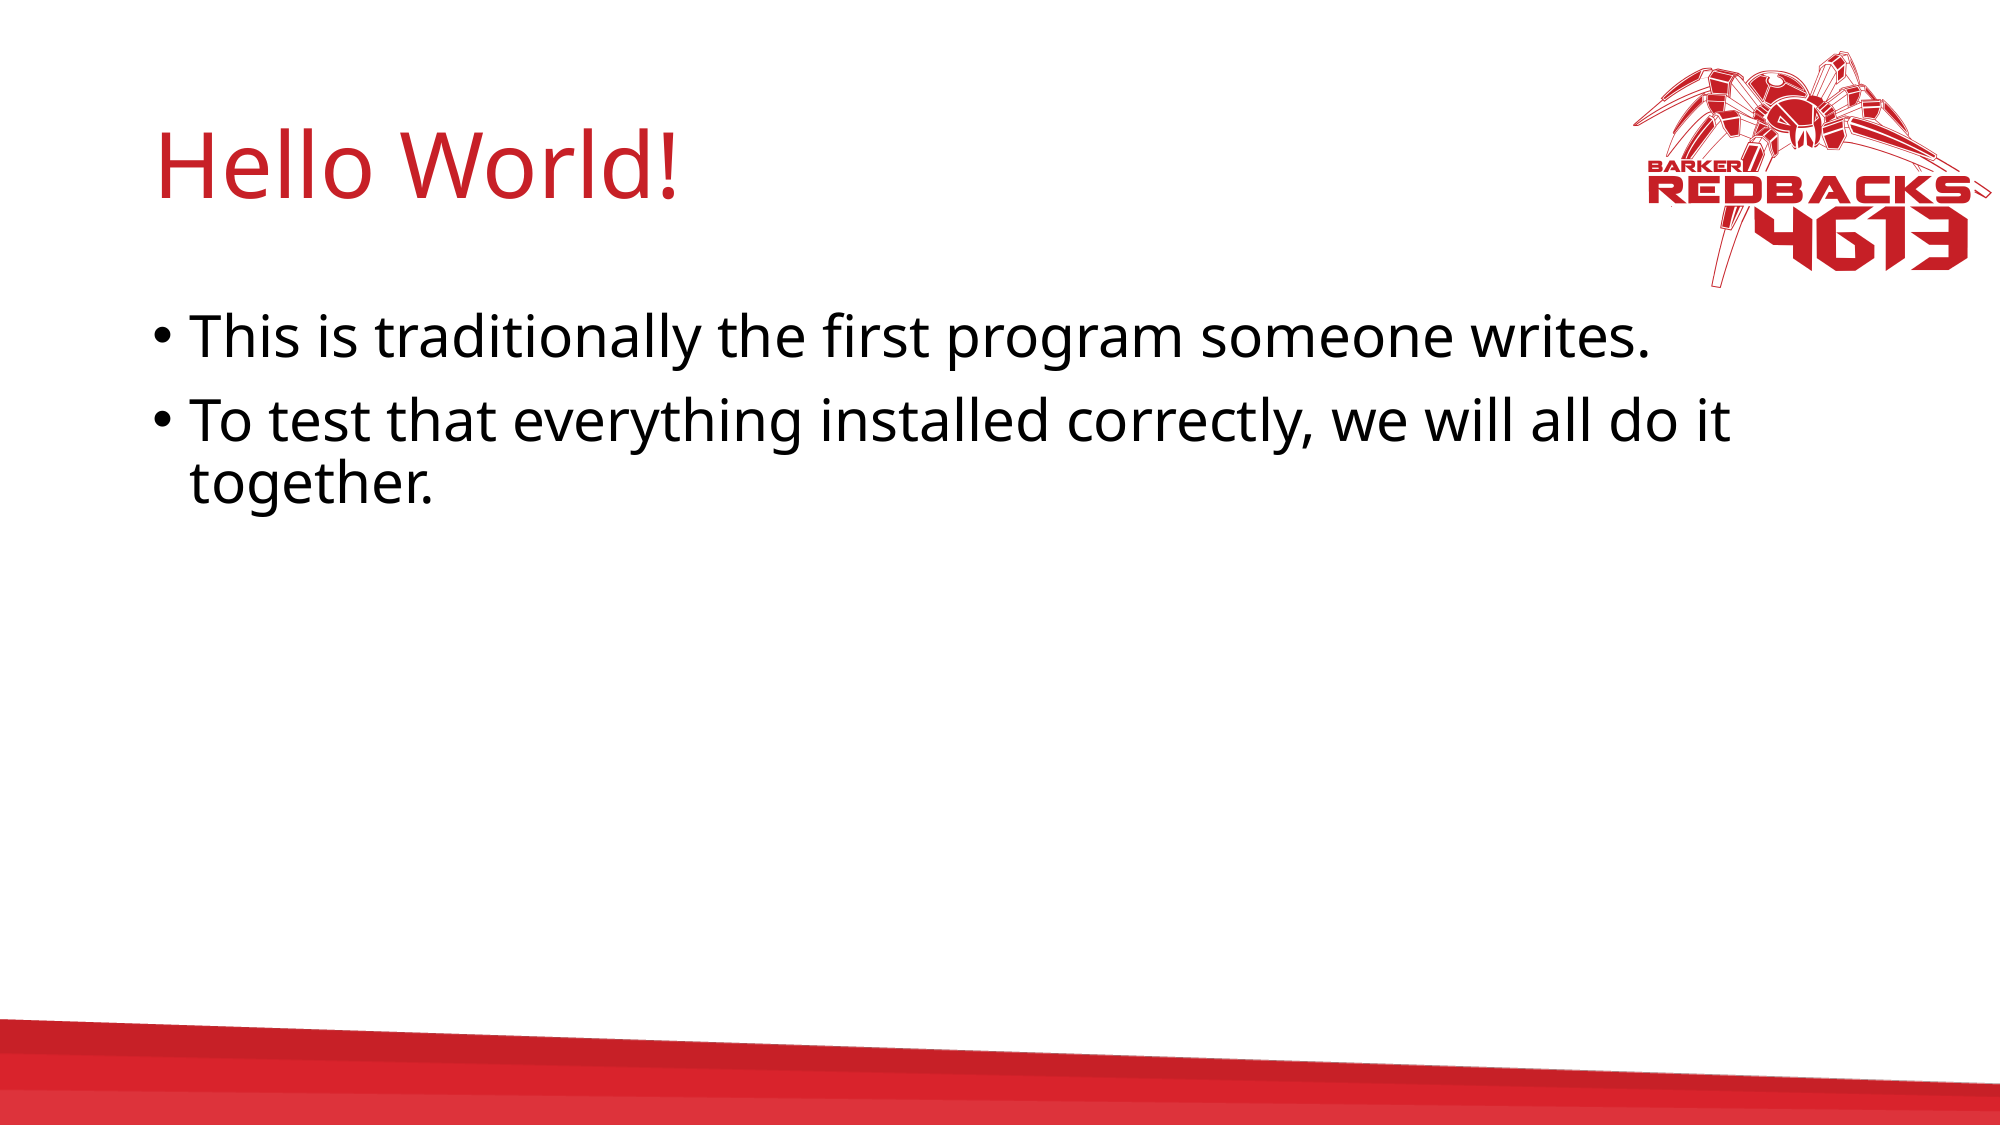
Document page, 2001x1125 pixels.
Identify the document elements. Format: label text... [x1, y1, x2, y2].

picture [1633, 51, 1992, 288]
picture [0, 1019, 2000, 1125]
title Hello World! [138, 59, 1620, 278]
list This is traditionally the first program someone writes. To test that everything installed correctly, we will all do it together. [137, 299, 1863, 1014]
